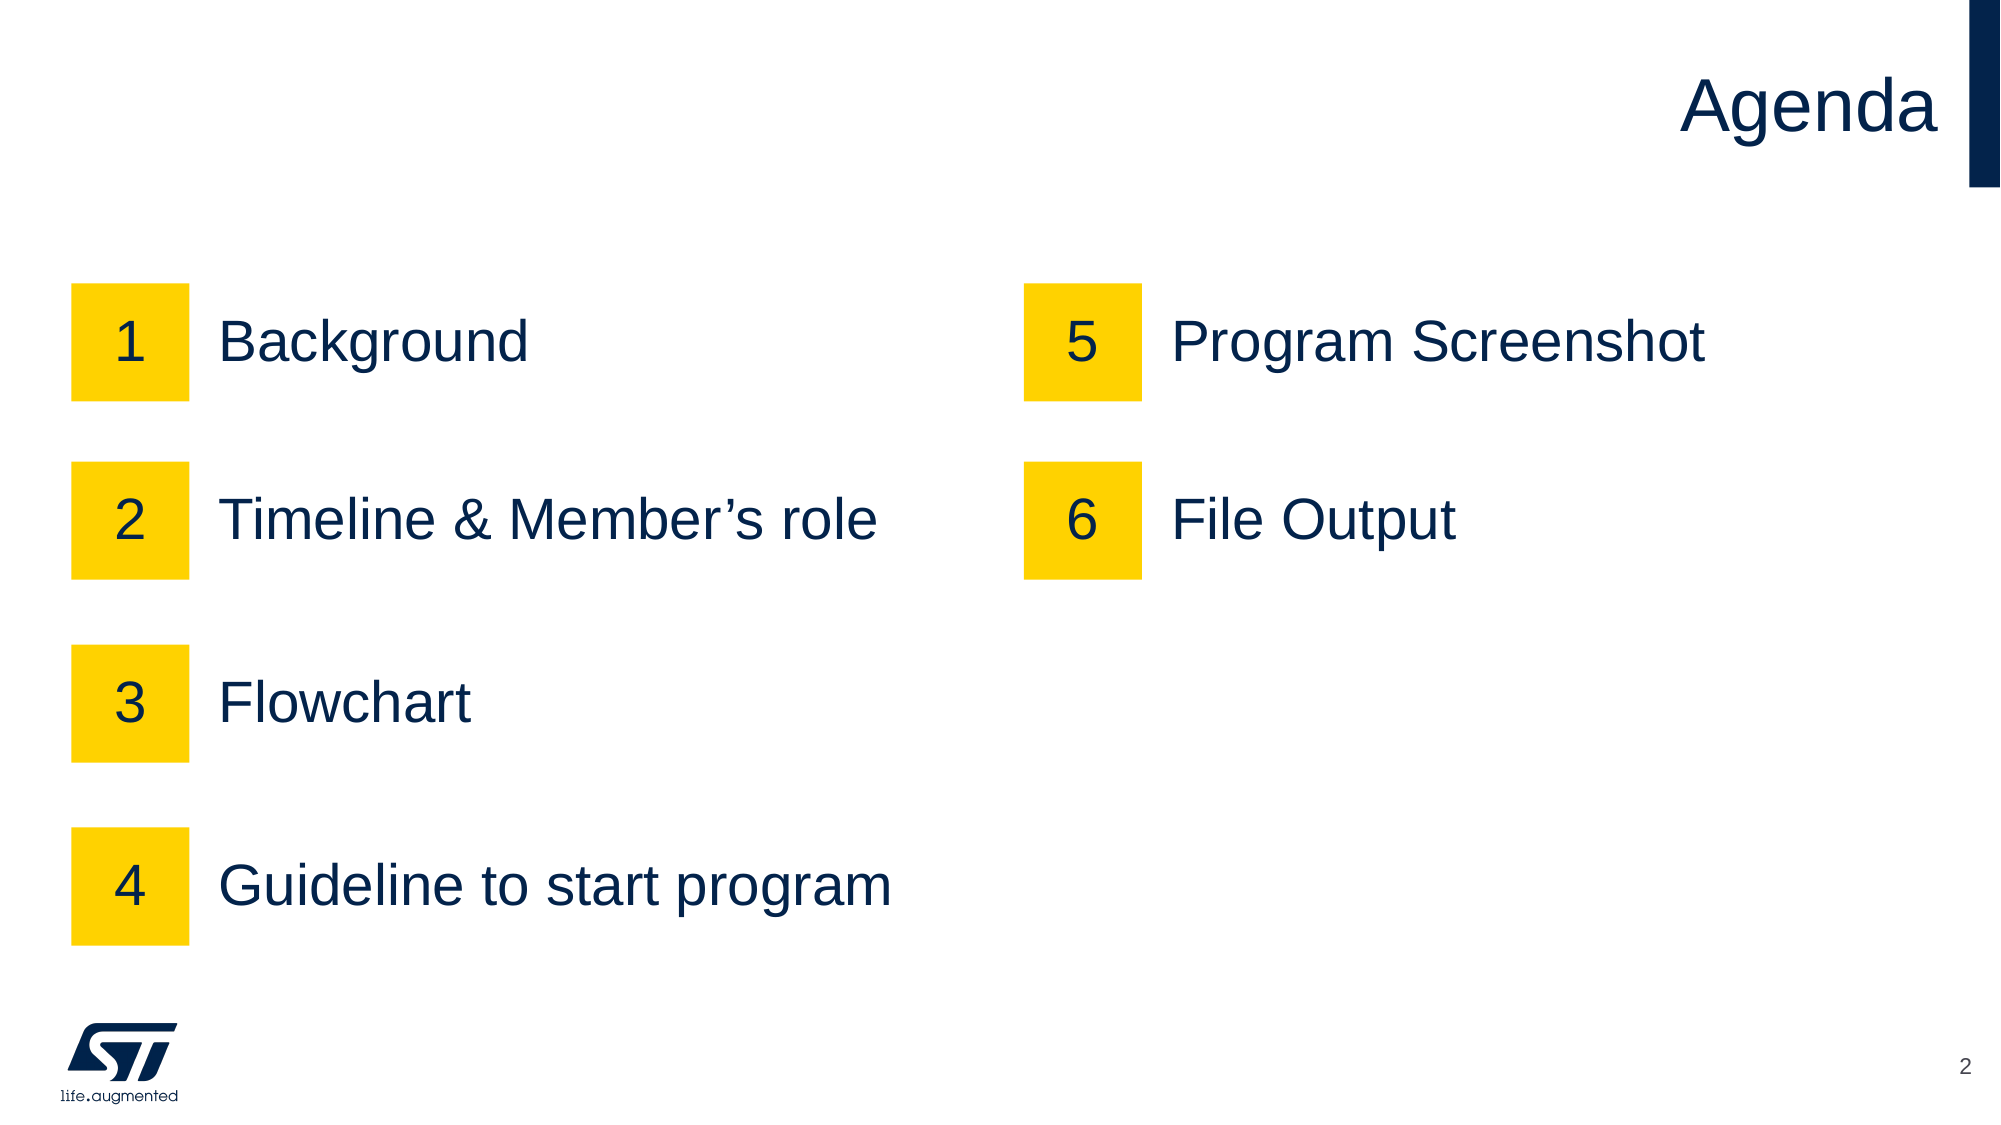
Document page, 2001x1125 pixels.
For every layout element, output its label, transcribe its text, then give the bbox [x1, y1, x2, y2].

text_box Timeline & Member’s role [203, 461, 982, 580]
slide_number 2 [1904, 1038, 1972, 1087]
text_box 6 [1023, 461, 1142, 580]
text_box 1 [71, 283, 190, 402]
text_box Program Screenshot [1156, 283, 1935, 402]
text_box Background [203, 283, 982, 402]
picture [37, 999, 201, 1125]
text_box Flowchart [203, 644, 982, 763]
text_box 2 [71, 461, 190, 580]
text_box File Output [1156, 461, 1935, 580]
text_box 3 [71, 644, 190, 763]
text_box 5 [1023, 283, 1142, 402]
text_box Guideline to start program [203, 827, 982, 946]
title Agenda [49, 0, 1954, 215]
text_box 4 [71, 827, 190, 946]
